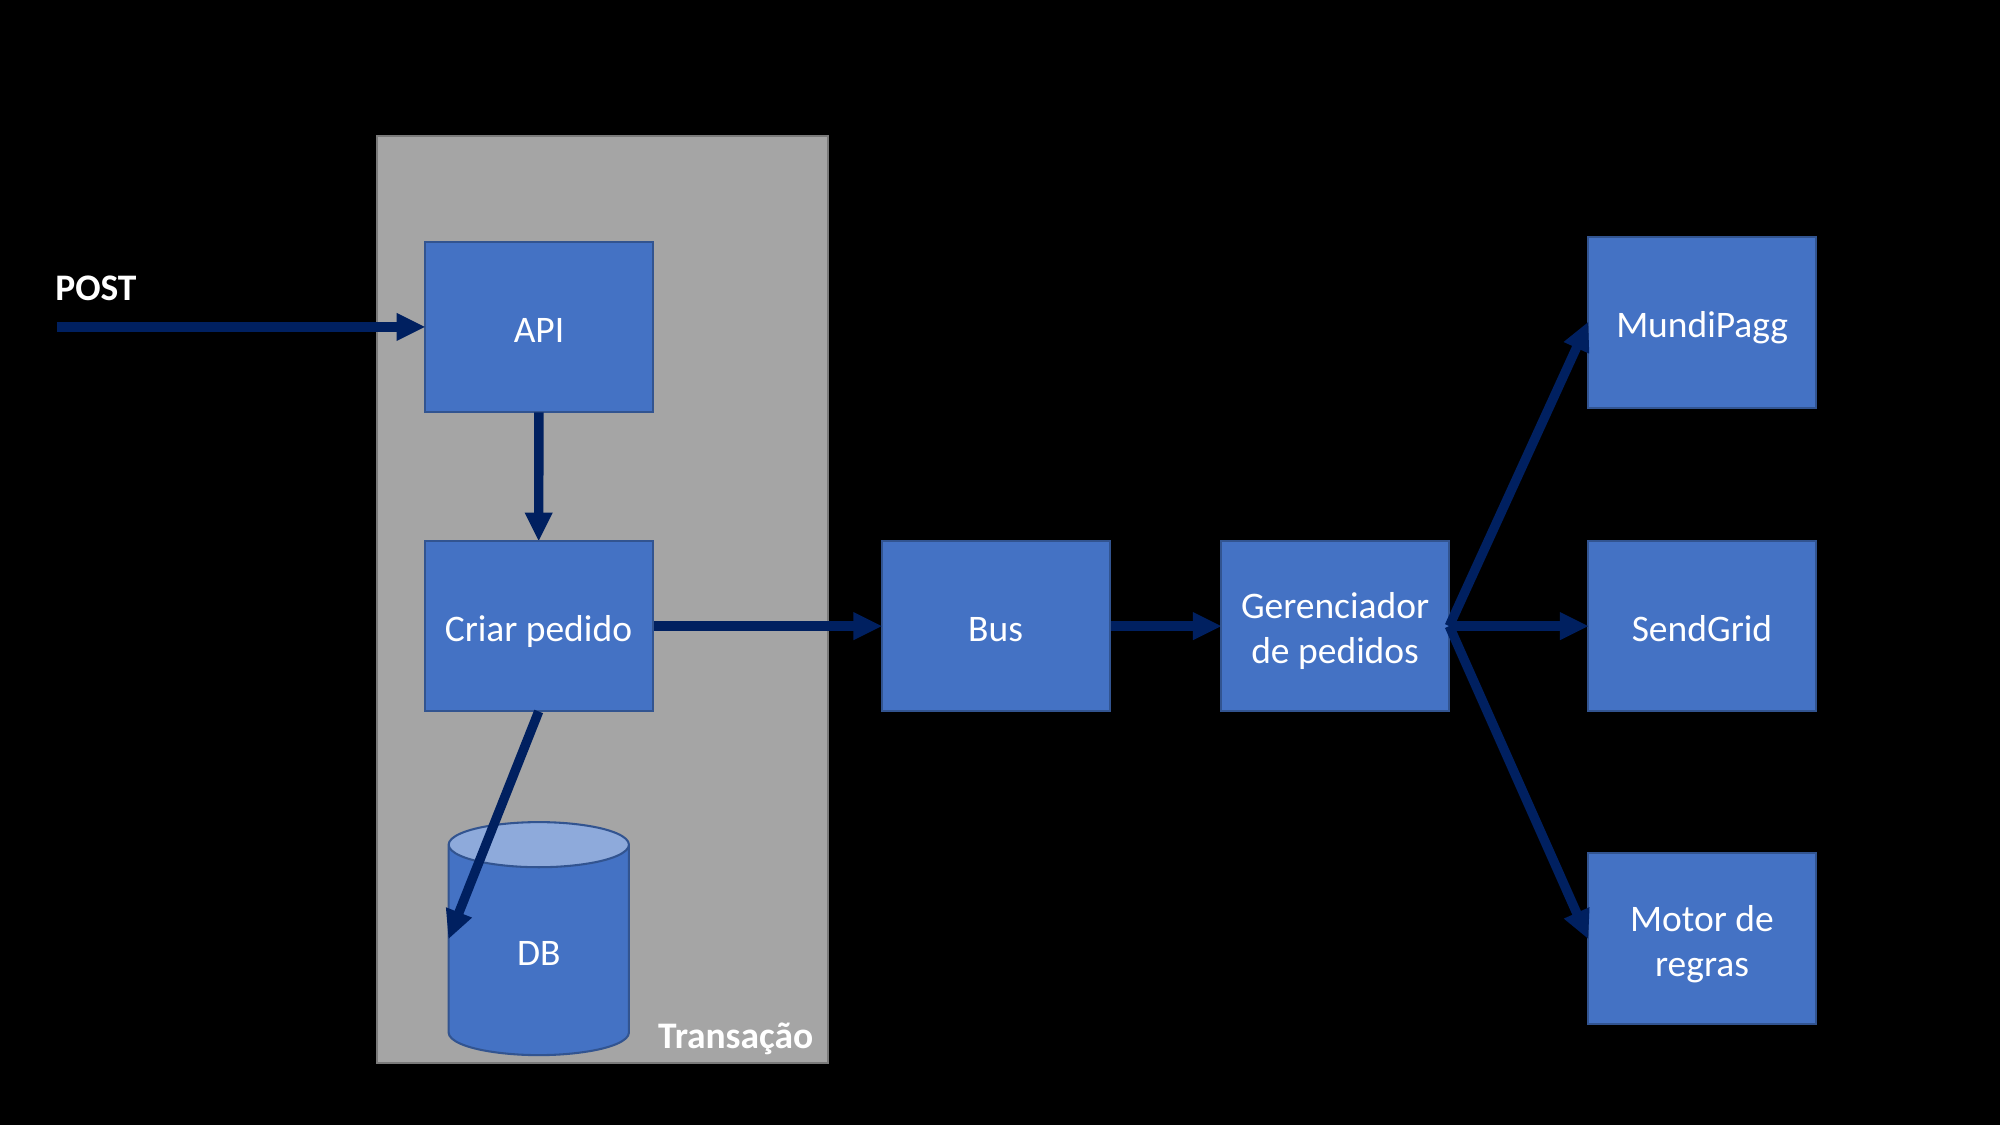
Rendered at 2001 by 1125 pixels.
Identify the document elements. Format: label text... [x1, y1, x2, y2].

text_box Transação [376, 135, 829, 621]
text_box POST [40, 256, 152, 316]
text_box Gerenciador de pedidos [1220, 540, 1449, 712]
text_box Bus [881, 540, 1111, 712]
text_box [1449, 626, 1589, 939]
text_box SendGrid [1589, 540, 1817, 712]
text_box MundiPagg [1587, 236, 1817, 409]
text_box Transação [376, 328, 829, 1064]
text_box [1449, 322, 1589, 626]
text_box DB [447, 821, 630, 1057]
text_box API [424, 241, 654, 413]
text_box Motor de regras [1587, 852, 1817, 1025]
text_box Criar pedido [424, 540, 654, 712]
